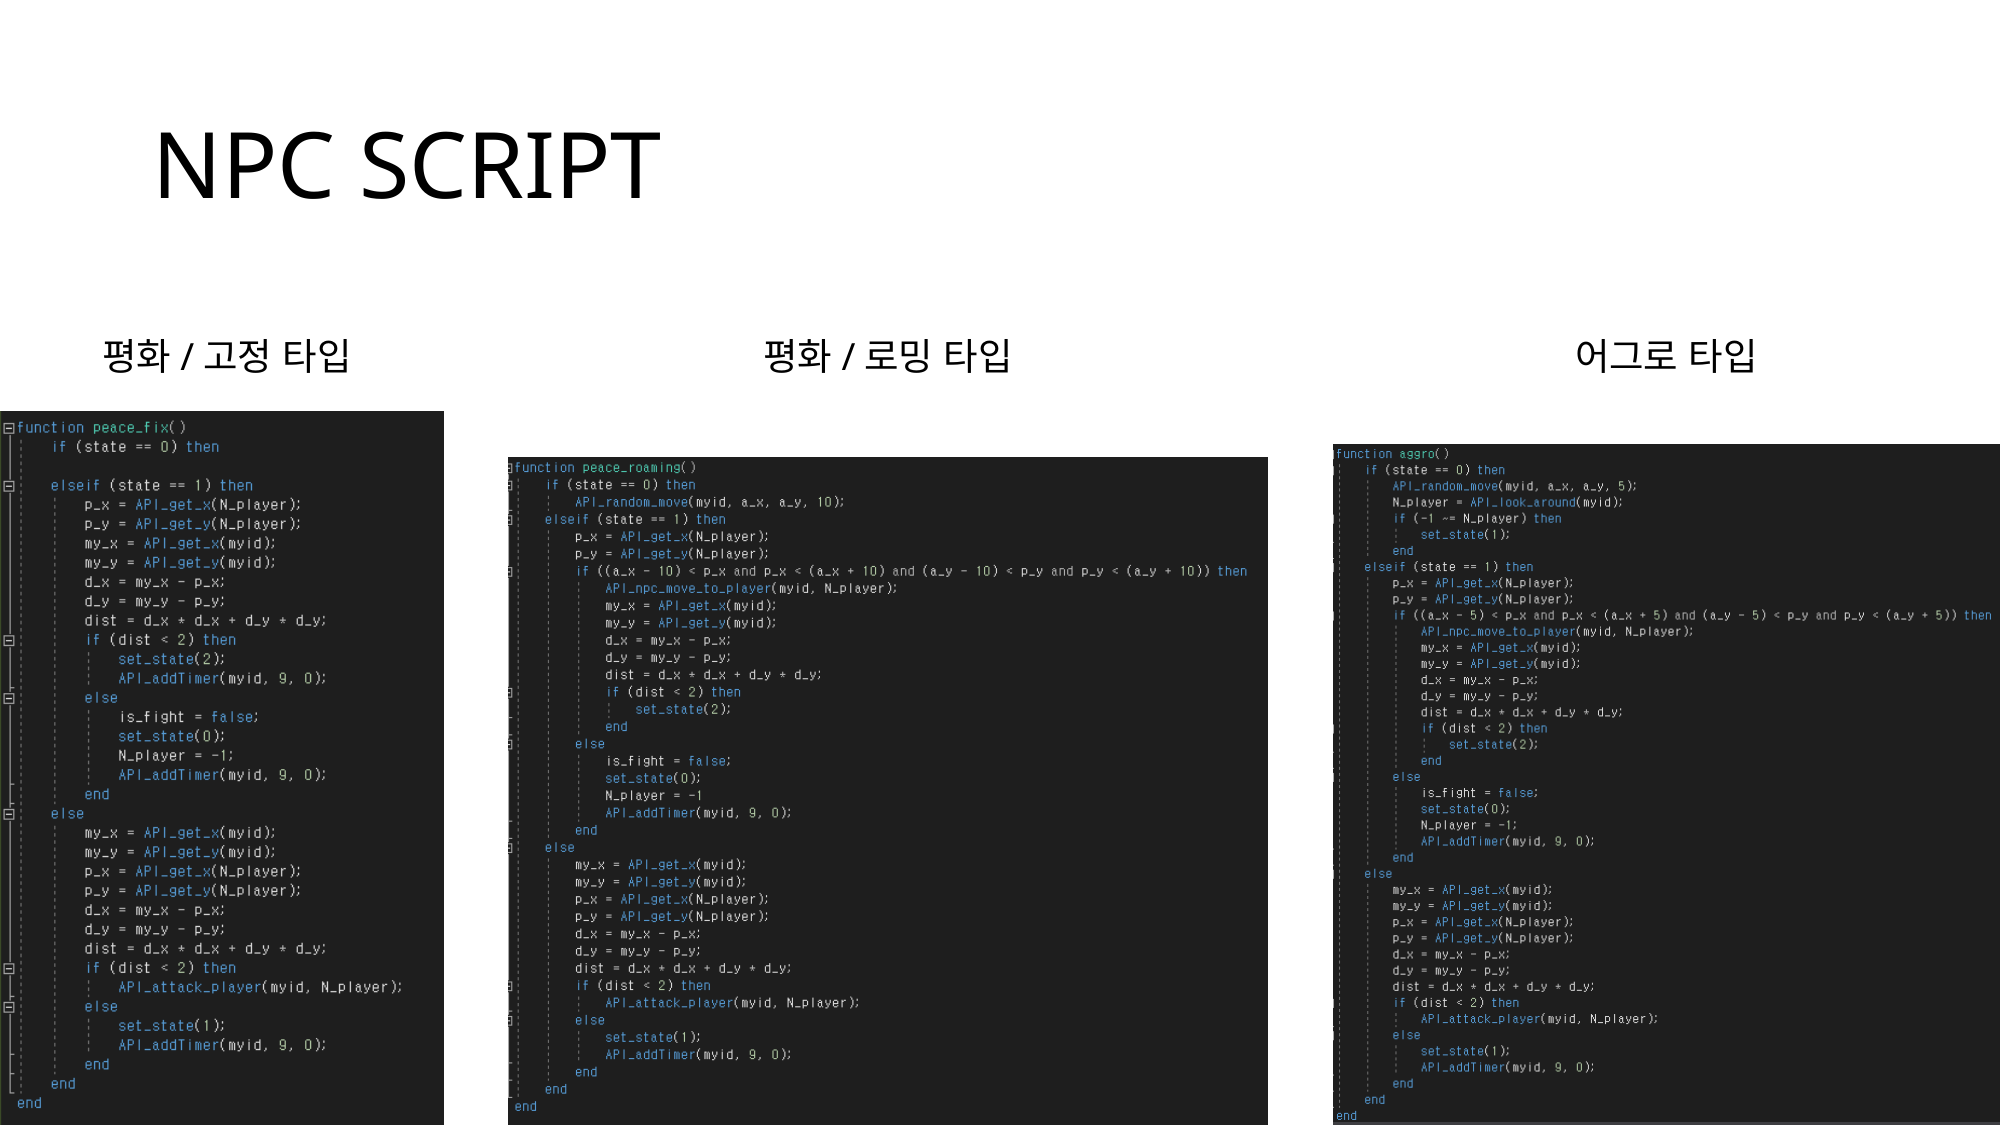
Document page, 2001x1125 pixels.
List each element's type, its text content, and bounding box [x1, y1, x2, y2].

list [0, 411, 444, 1125]
picture [508, 457, 1268, 1125]
picture [1333, 444, 2000, 1125]
text_box 평화/로밍 타입 [742, 325, 1035, 386]
text_box 어그로 타입 [1520, 325, 1813, 386]
title NPC SCRIPT [137, 59, 1863, 278]
text_box 평화/고정 타입 [81, 325, 374, 386]
